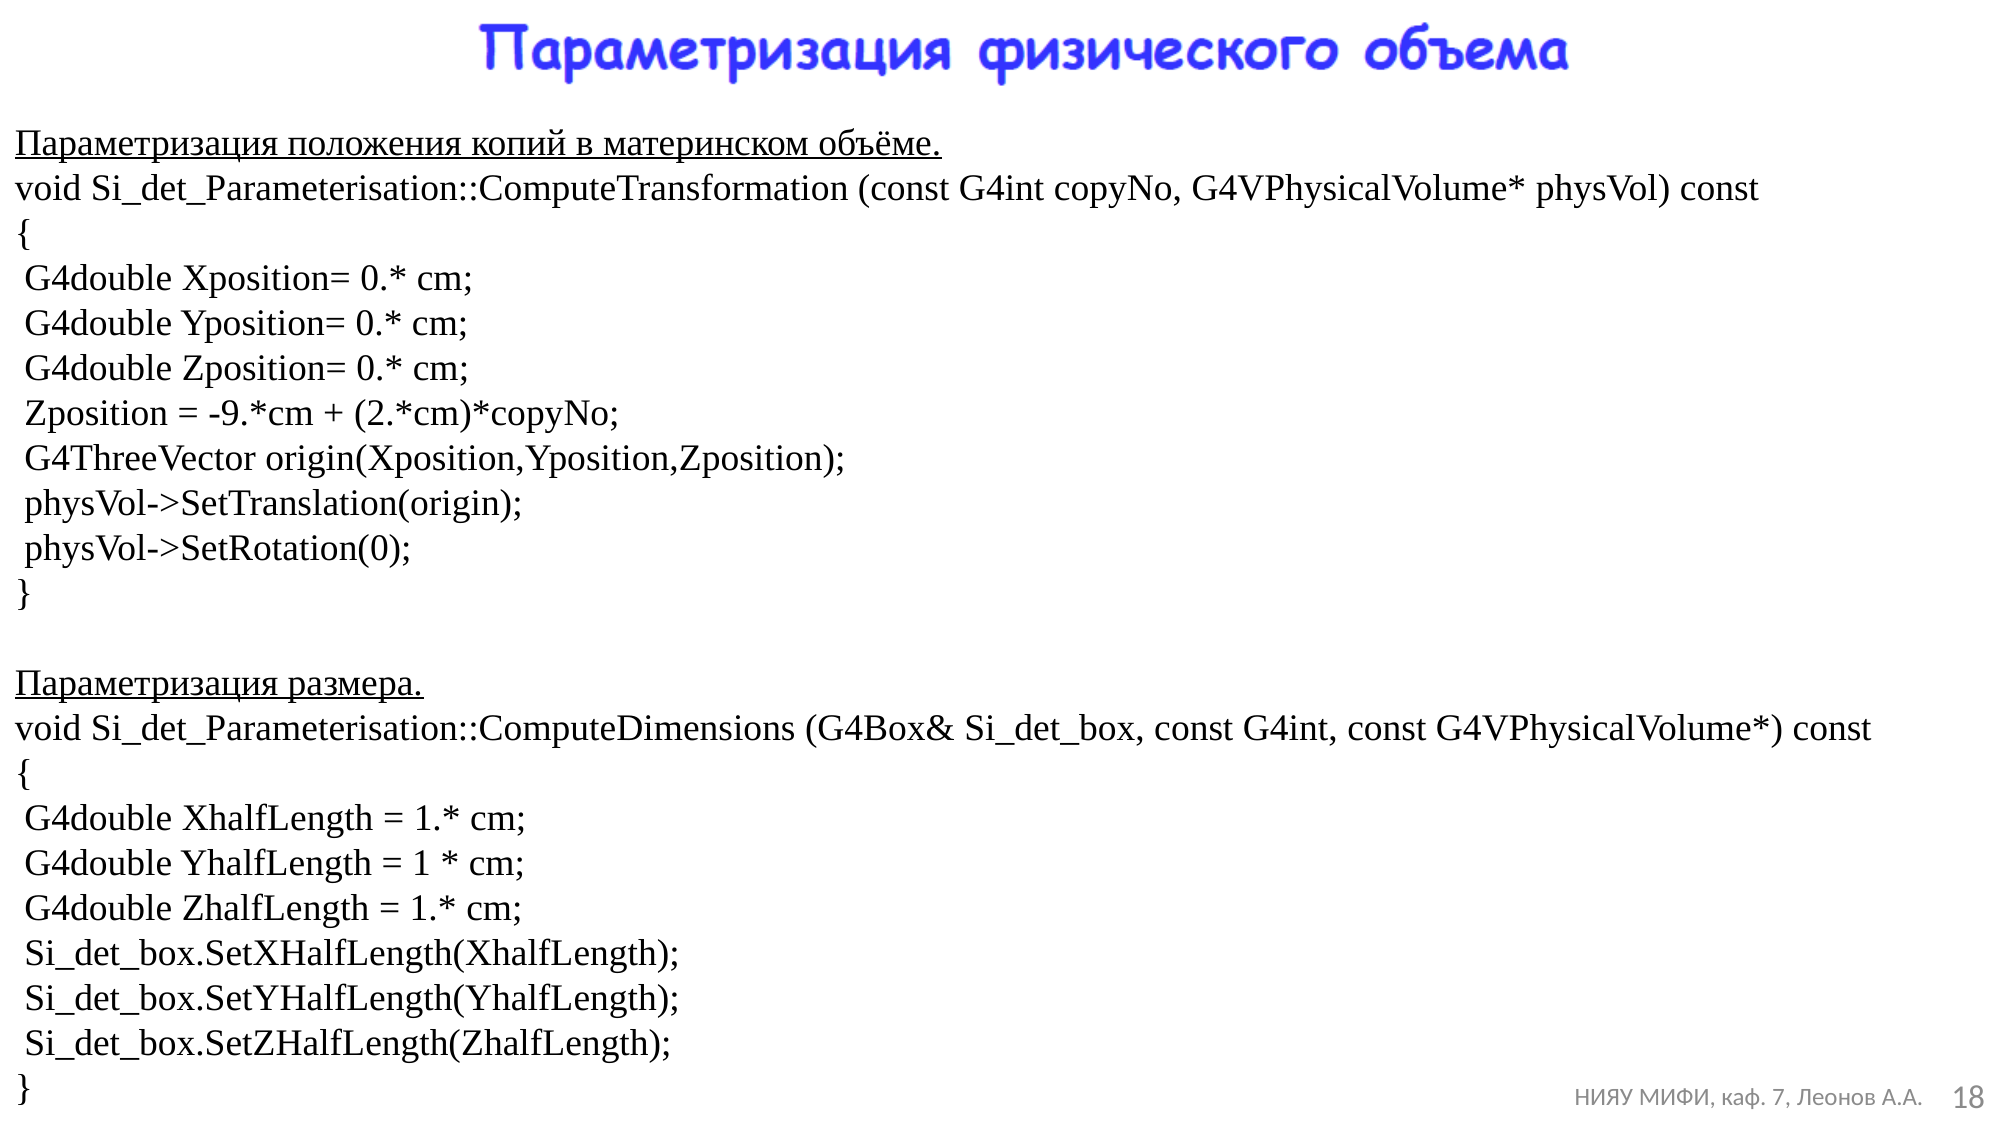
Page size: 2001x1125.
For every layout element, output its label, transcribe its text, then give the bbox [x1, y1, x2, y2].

picture [465, 0, 1591, 119]
text_box Параметризация положения копий в материнском объёме. void Si_det_Parameterisation::ComputeTransformation (const G4int copyNo, G4VPhysicalVolume* physVol) const { G4double Xposition= 0.* cm; G4double Yposition= 0.* cm; G4double Zposition= 0.* cm; Zposition = -9.*cm + (2.*cm)*copyNo; G4ThreeVector origin(Xposition,Yposition,Zposition); physVol->SetTranslation(origin); physVol->SetRotation(0); } Параметризация размера. void Si_det_Parameterisation::ComputeDimensions (G4Box& Si_det_box, const G4int, const G4VPhysicalVolume*) const { G4double XhalfLength = 1.* cm; G4double YhalfLength = 1 * cm; G4double ZhalfLength = 1.* cm; Si_det_box.SetXHalfLength(XhalfLength); Si_det_box.SetYHalfLength(YhalfLength); Si_det_box.SetZHalfLength(ZhalfLength); } [0, 110, 1938, 1115]
slide_number 18 [1940, 1065, 2000, 1125]
text_box НИЯУ МИФИ, каф. 7, Леонов А.А. [1489, 1065, 1940, 1125]
